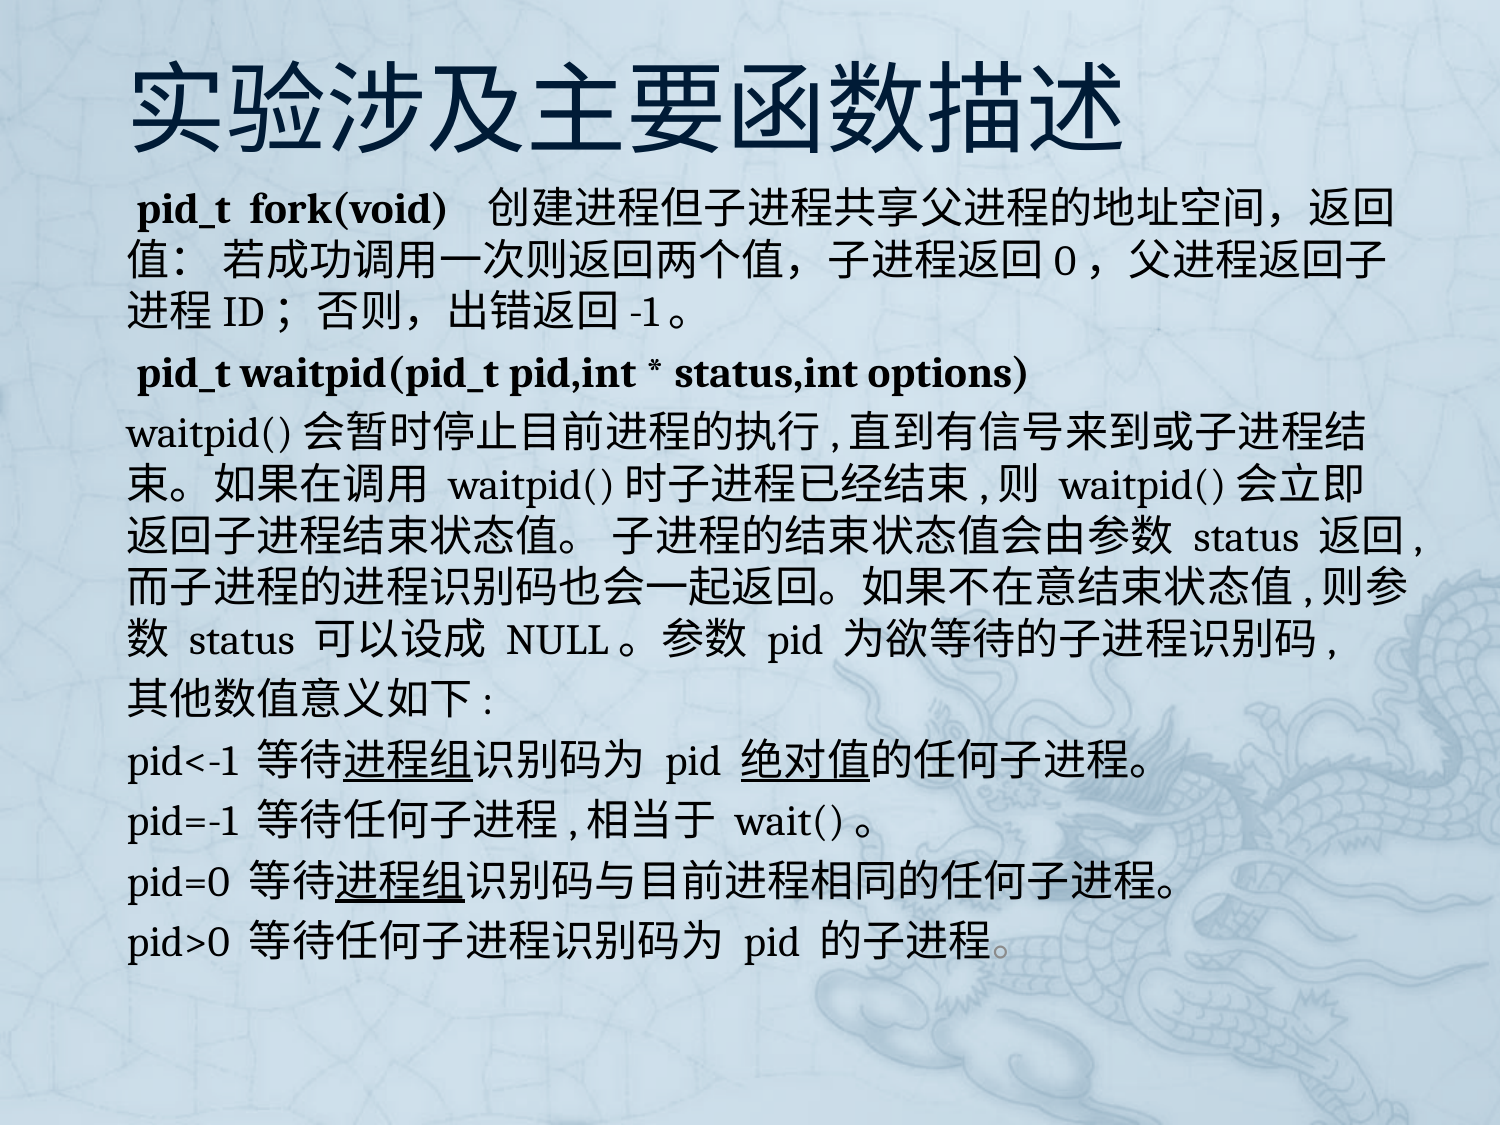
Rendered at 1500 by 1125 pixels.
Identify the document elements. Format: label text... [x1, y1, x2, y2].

title 实验涉及主要函数描述 [112, 0, 1388, 172]
subtitle pid_t fork(void) 创建进程但子进程共享父进程的地址空间，返回值： 若成功调用一次则返回两个值，子进程返回0，父进程返回子进程ID；否则，出错返回-1。 pid_t waitpid(pid_t pid,int * status,int options) waitpid()会暂时停止目前进程的执行,直到有信号来到或子进程结束。如果在调用 waitpid()时子进程已经结束,则 waitpid()会立即返回子进程结束状态值。 子进程的结束状态值会由参数 status 返回,而子进程的进程识别码也会一起返回。如果不在意结束状态值,则参数 status 可以设成 NULL。参数 pid 为欲等待的子进程识别码, 其他数值意义如下: pid<-1 等待进程组识别码为 pid 绝对值的任何子进程。 pid=-1 等待任何子进程,相当于 wait()。 pid=0 等待进程组识别码与目前进程相同的任何子进程。 pid>0 等待任何子进程识别码为 pid 的子进程。 [112, 172, 1424, 1024]
